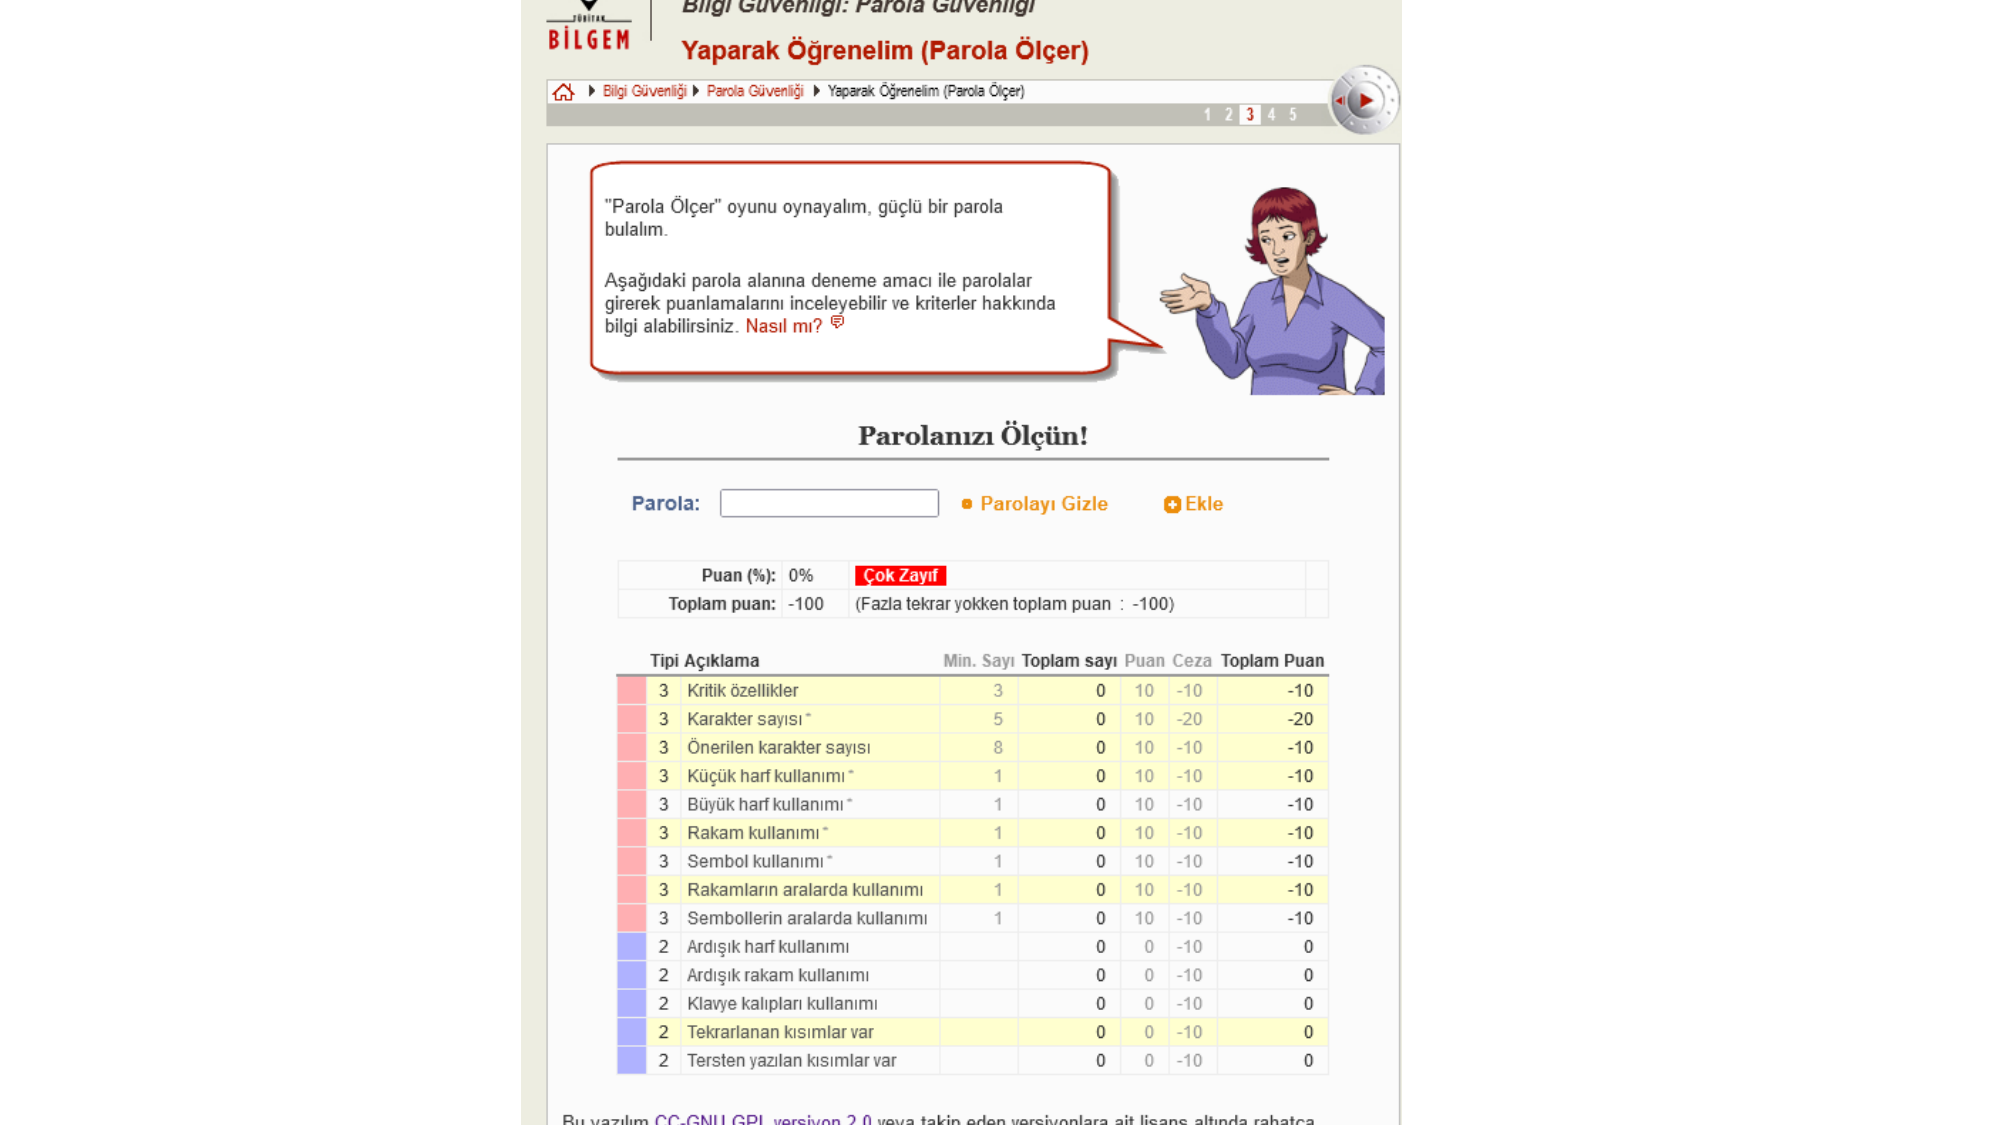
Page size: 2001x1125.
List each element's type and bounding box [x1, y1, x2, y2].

picture [520, 0, 1402, 1125]
